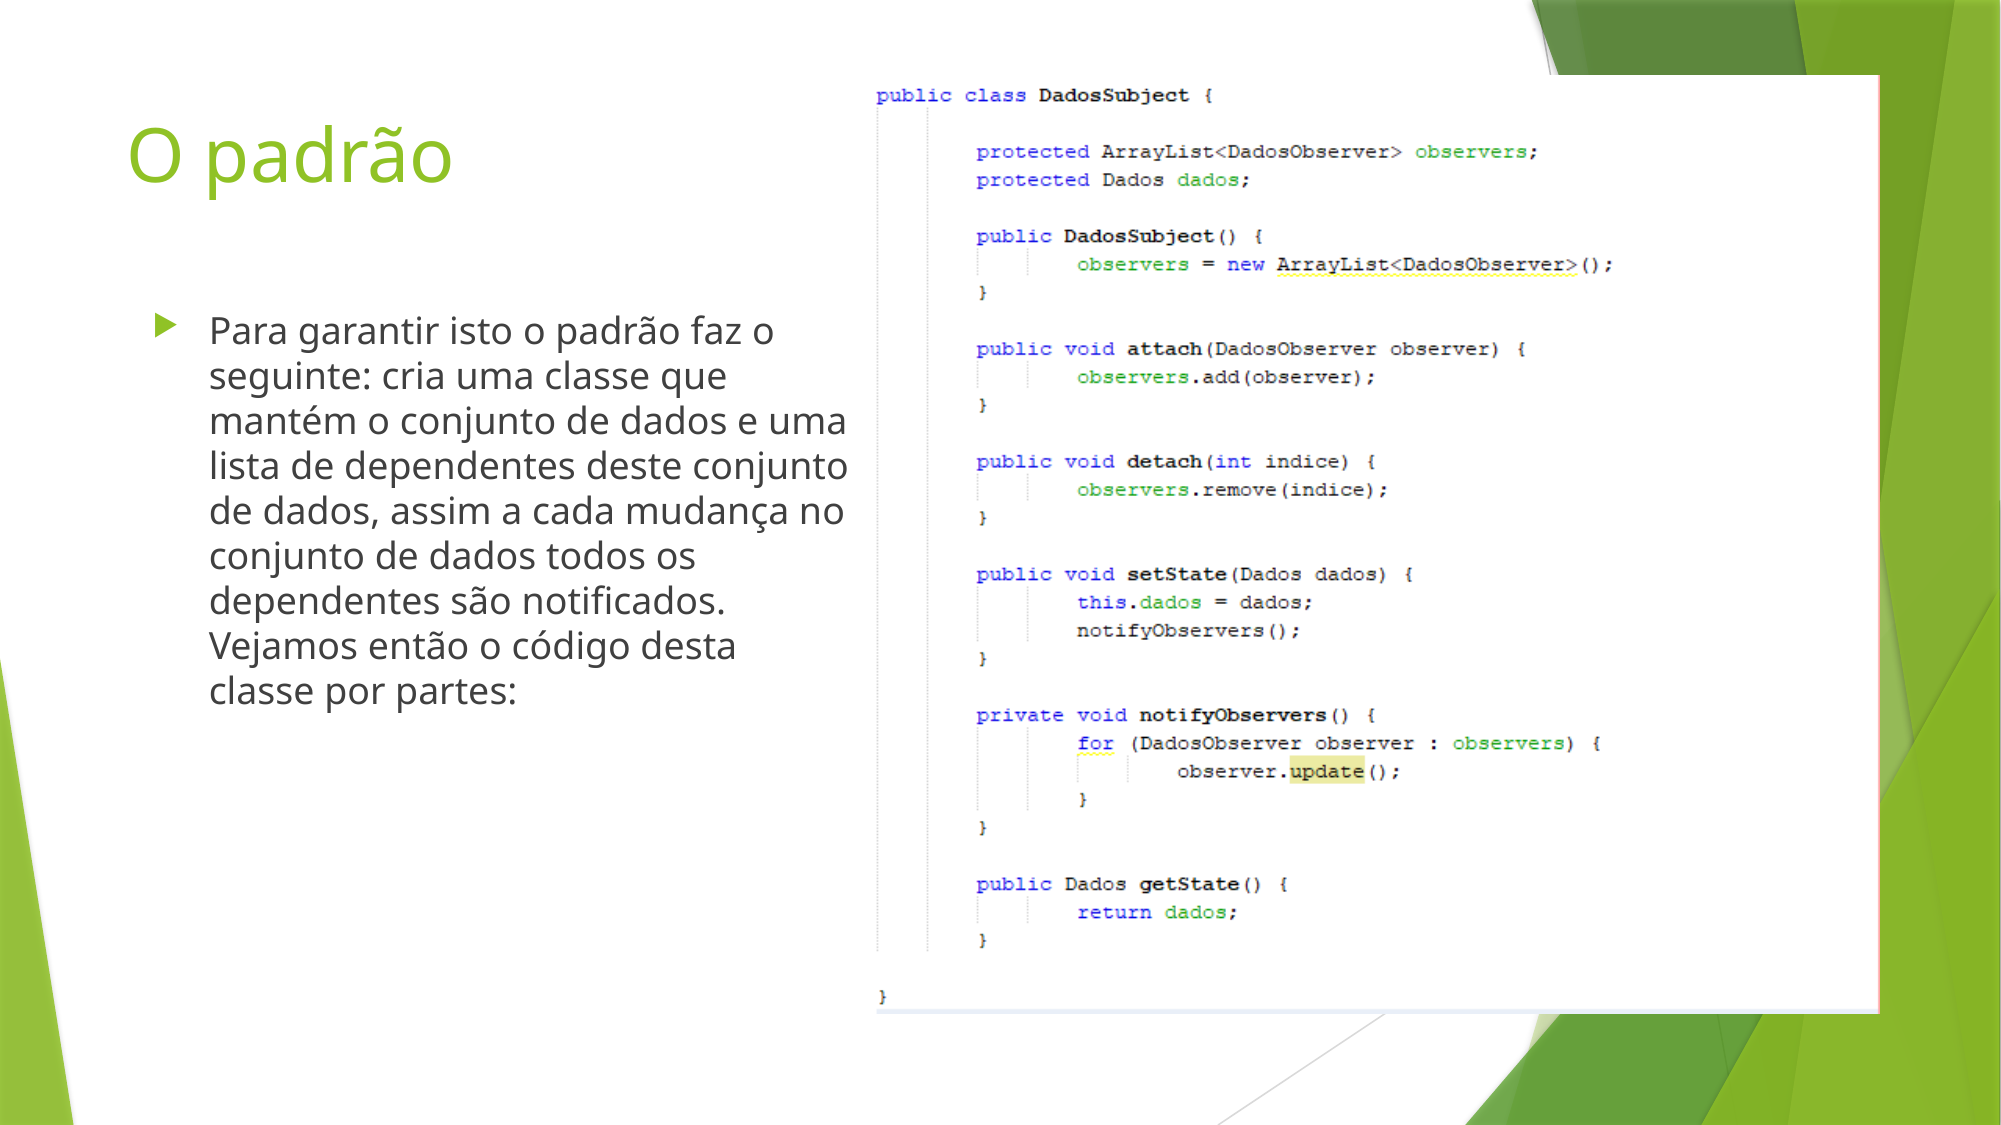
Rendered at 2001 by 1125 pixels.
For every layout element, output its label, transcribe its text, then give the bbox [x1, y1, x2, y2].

list Para garantir isto o padrão faz o seguinte: cria uma classe que mantém o conjunto de dados e uma lista de dependentes deste conjunto de dados, assim a cada mudança no conjunto de dados todos os dependentes são notificados. Vejamos então o código desta classe por partes: [137, 299, 861, 1014]
picture [866, 75, 1880, 1014]
title O padrão [111, 99, 861, 317]
